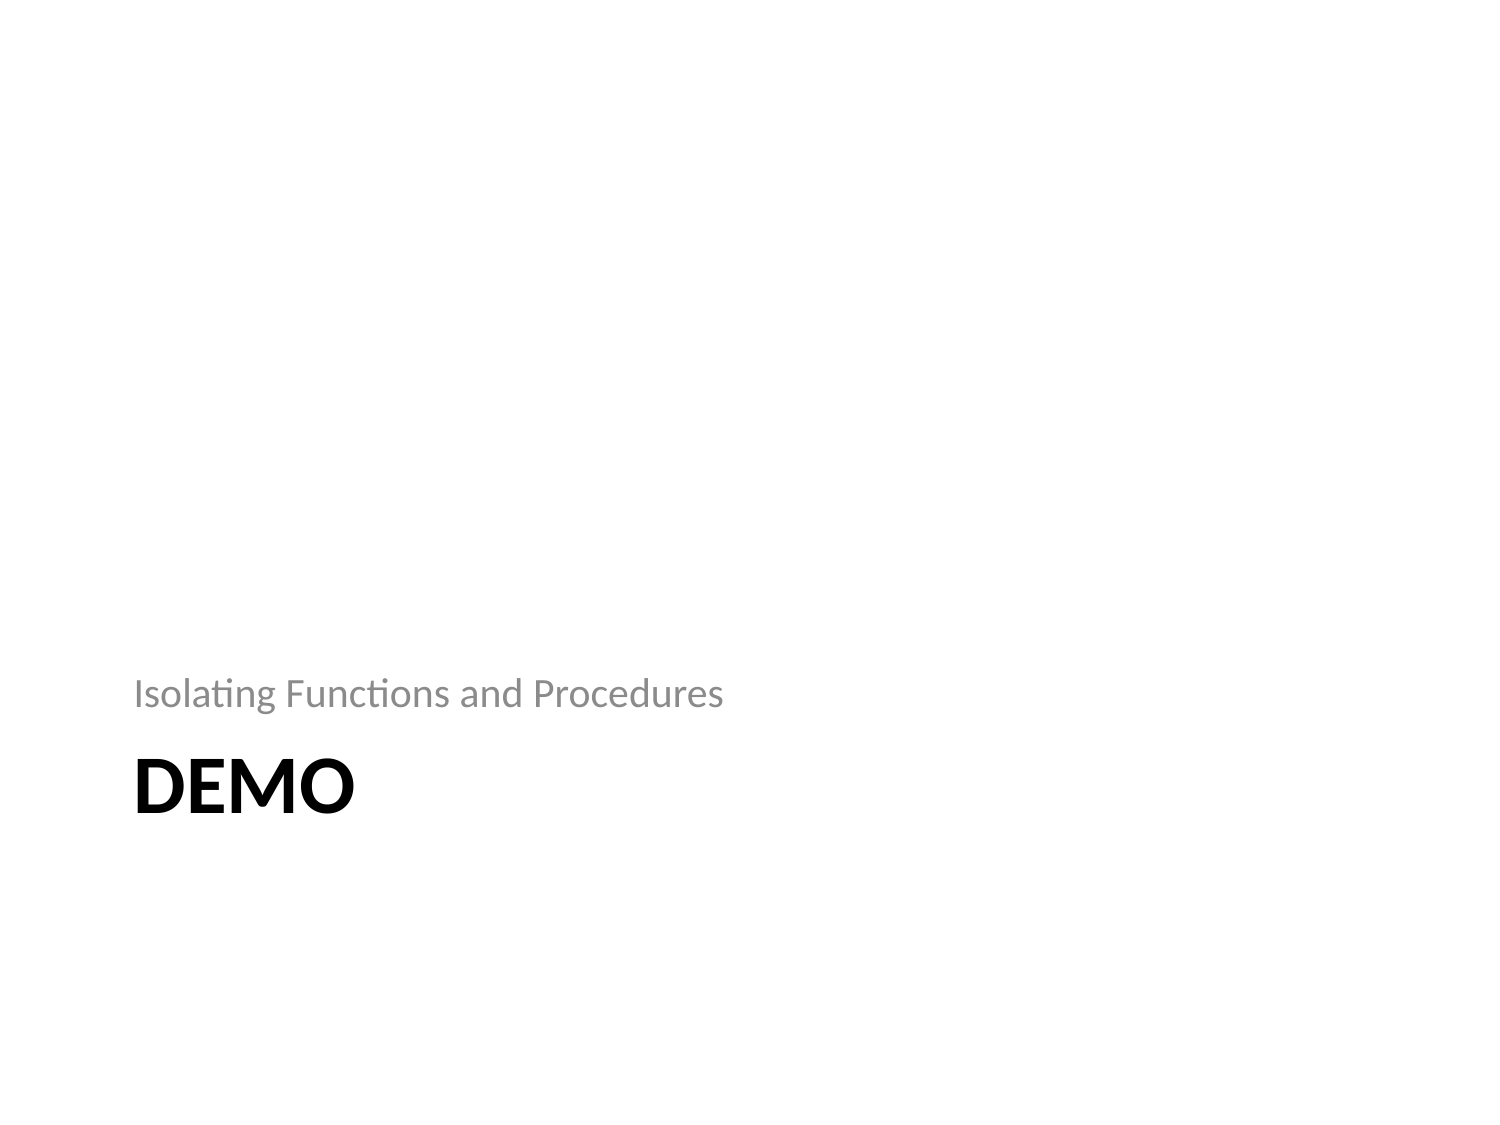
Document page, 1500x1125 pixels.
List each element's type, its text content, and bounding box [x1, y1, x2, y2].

list Isolating Functions and Procedures [118, 476, 1394, 723]
title Demo [118, 723, 1394, 947]
